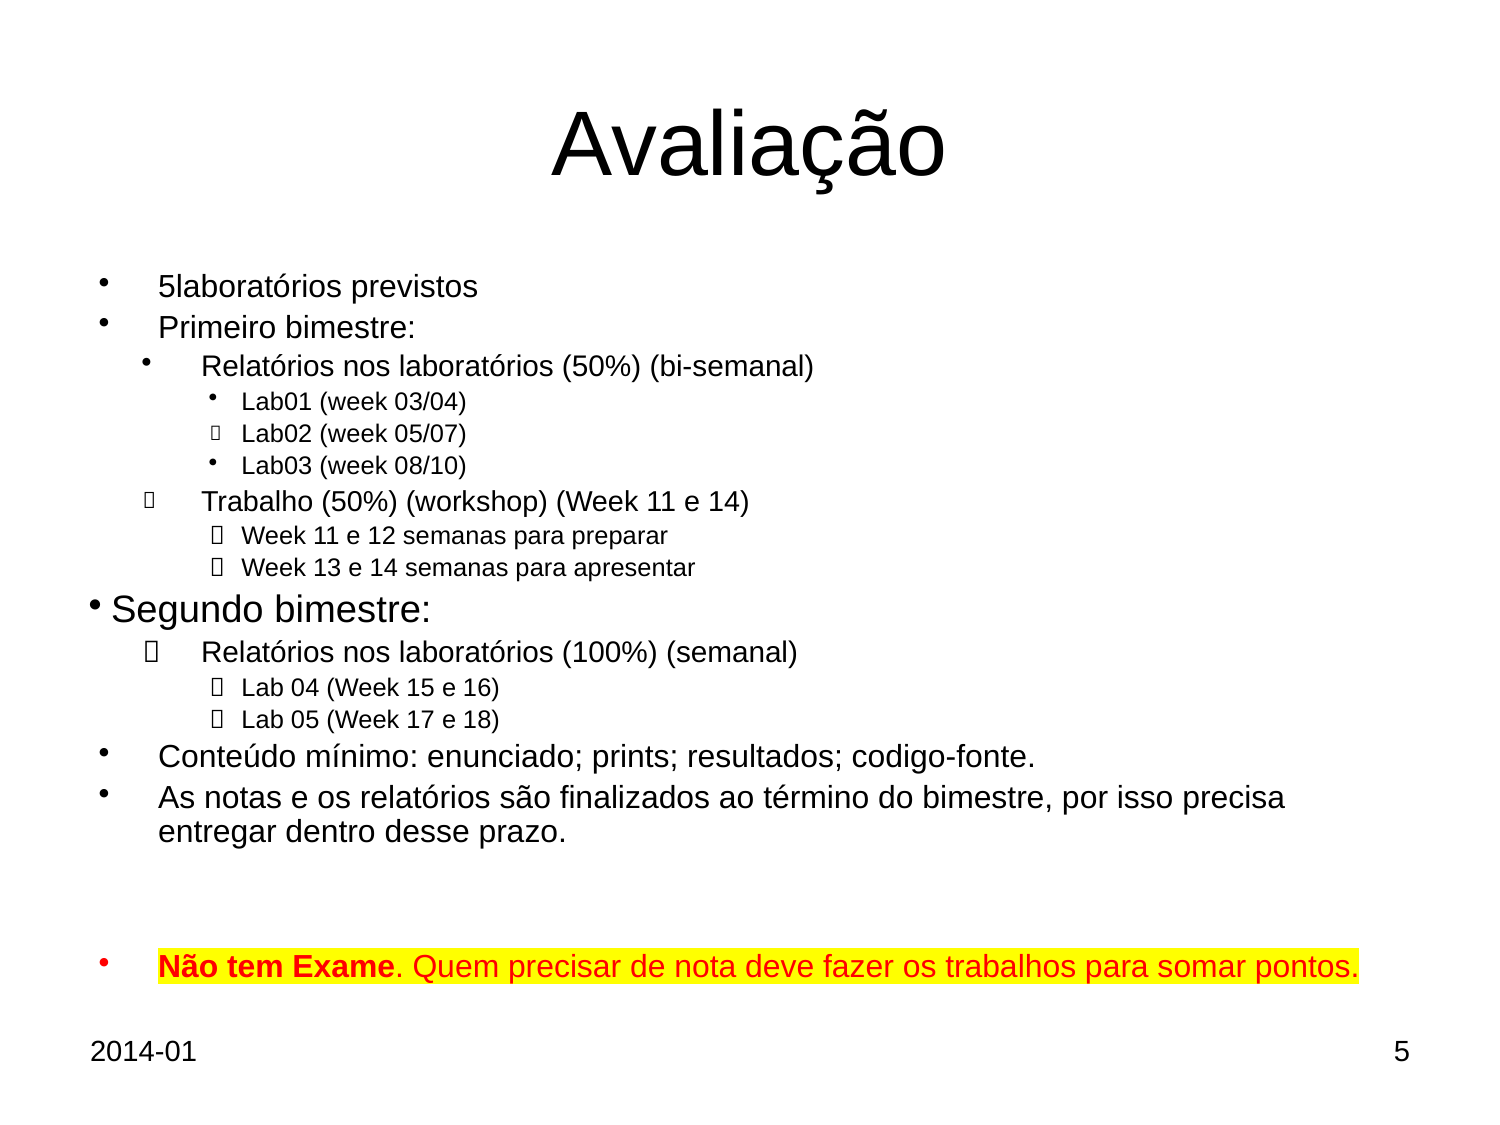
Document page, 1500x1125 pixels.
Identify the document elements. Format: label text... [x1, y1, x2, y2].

slide_number 2014-01 [75, 1024, 425, 1103]
title Avaliação [75, 44, 1425, 233]
list 5laboratórios previstos Primeiro bimestre: Relatórios nos laboratórios (50%) (bi-semanal) Lab01 (week 03/04) Lab02 (week 05/07) Lab03 (week 08/10) Trabalho (50%) (workshop) (Week 11 e 14) Week 11 e 12 semanas para preparar Week 13 e 14 semanas para apresentar Segundo bimestre: Relatórios nos laboratórios (100%) (semanal) Lab 04 (Week 15 e 16) Lab 05 (Week 17 e 18) Conteúdo mínimo: enunciado; prints; resultados; codigo-fonte. As notas e os relatórios são finalizados ao término do bimestre, por isso precisa entregar dentro desse prazo. Não tem Exame. Quem precisar de nota deve fazer os trabalhos para somar pontos. [75, 262, 1425, 1005]
slide_number 5 [1074, 1024, 1425, 1103]
